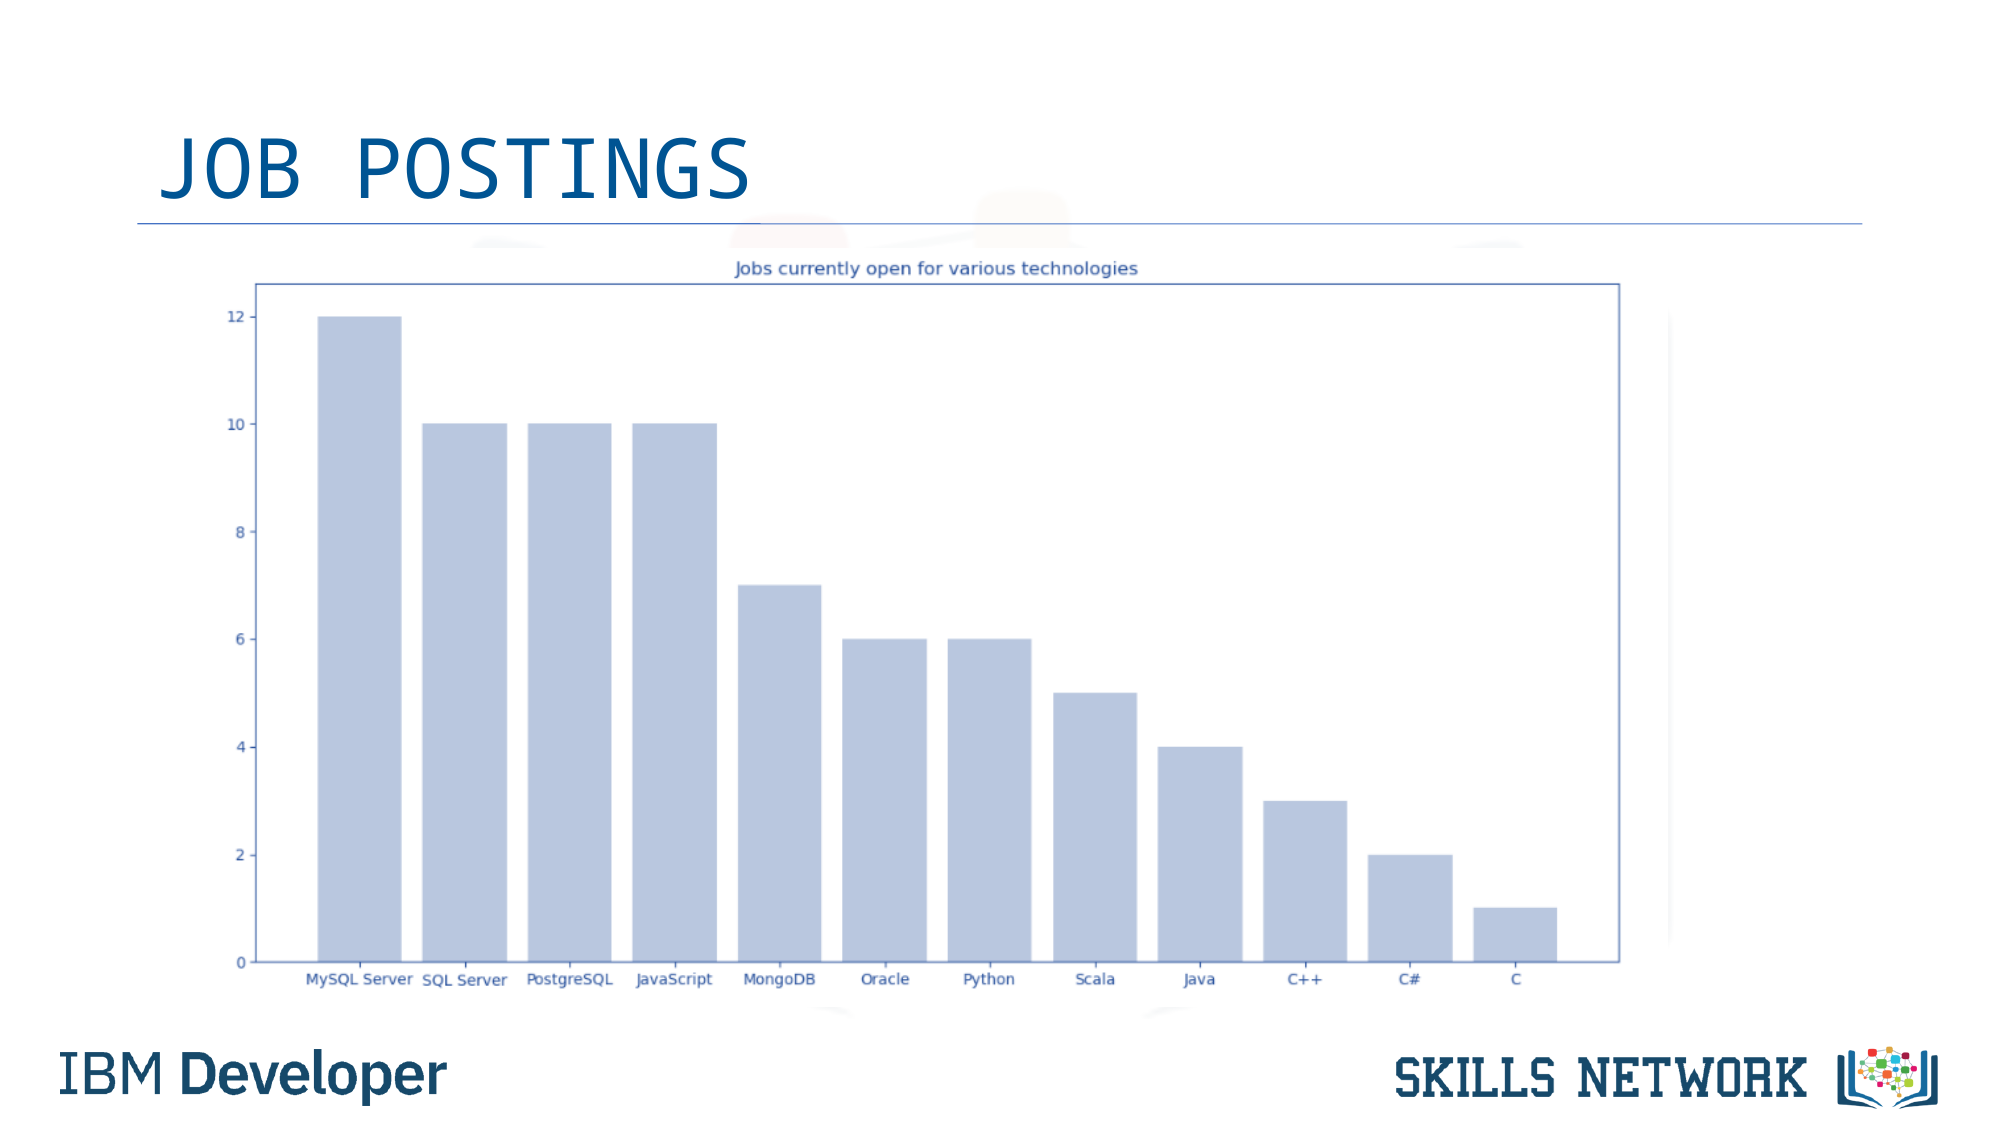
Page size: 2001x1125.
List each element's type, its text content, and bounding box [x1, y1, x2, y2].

picture [1390, 1045, 1945, 1111]
picture [55, 1045, 459, 1108]
title JOB POSTINGS [88, 62, 1061, 281]
picture [211, 248, 1668, 1007]
